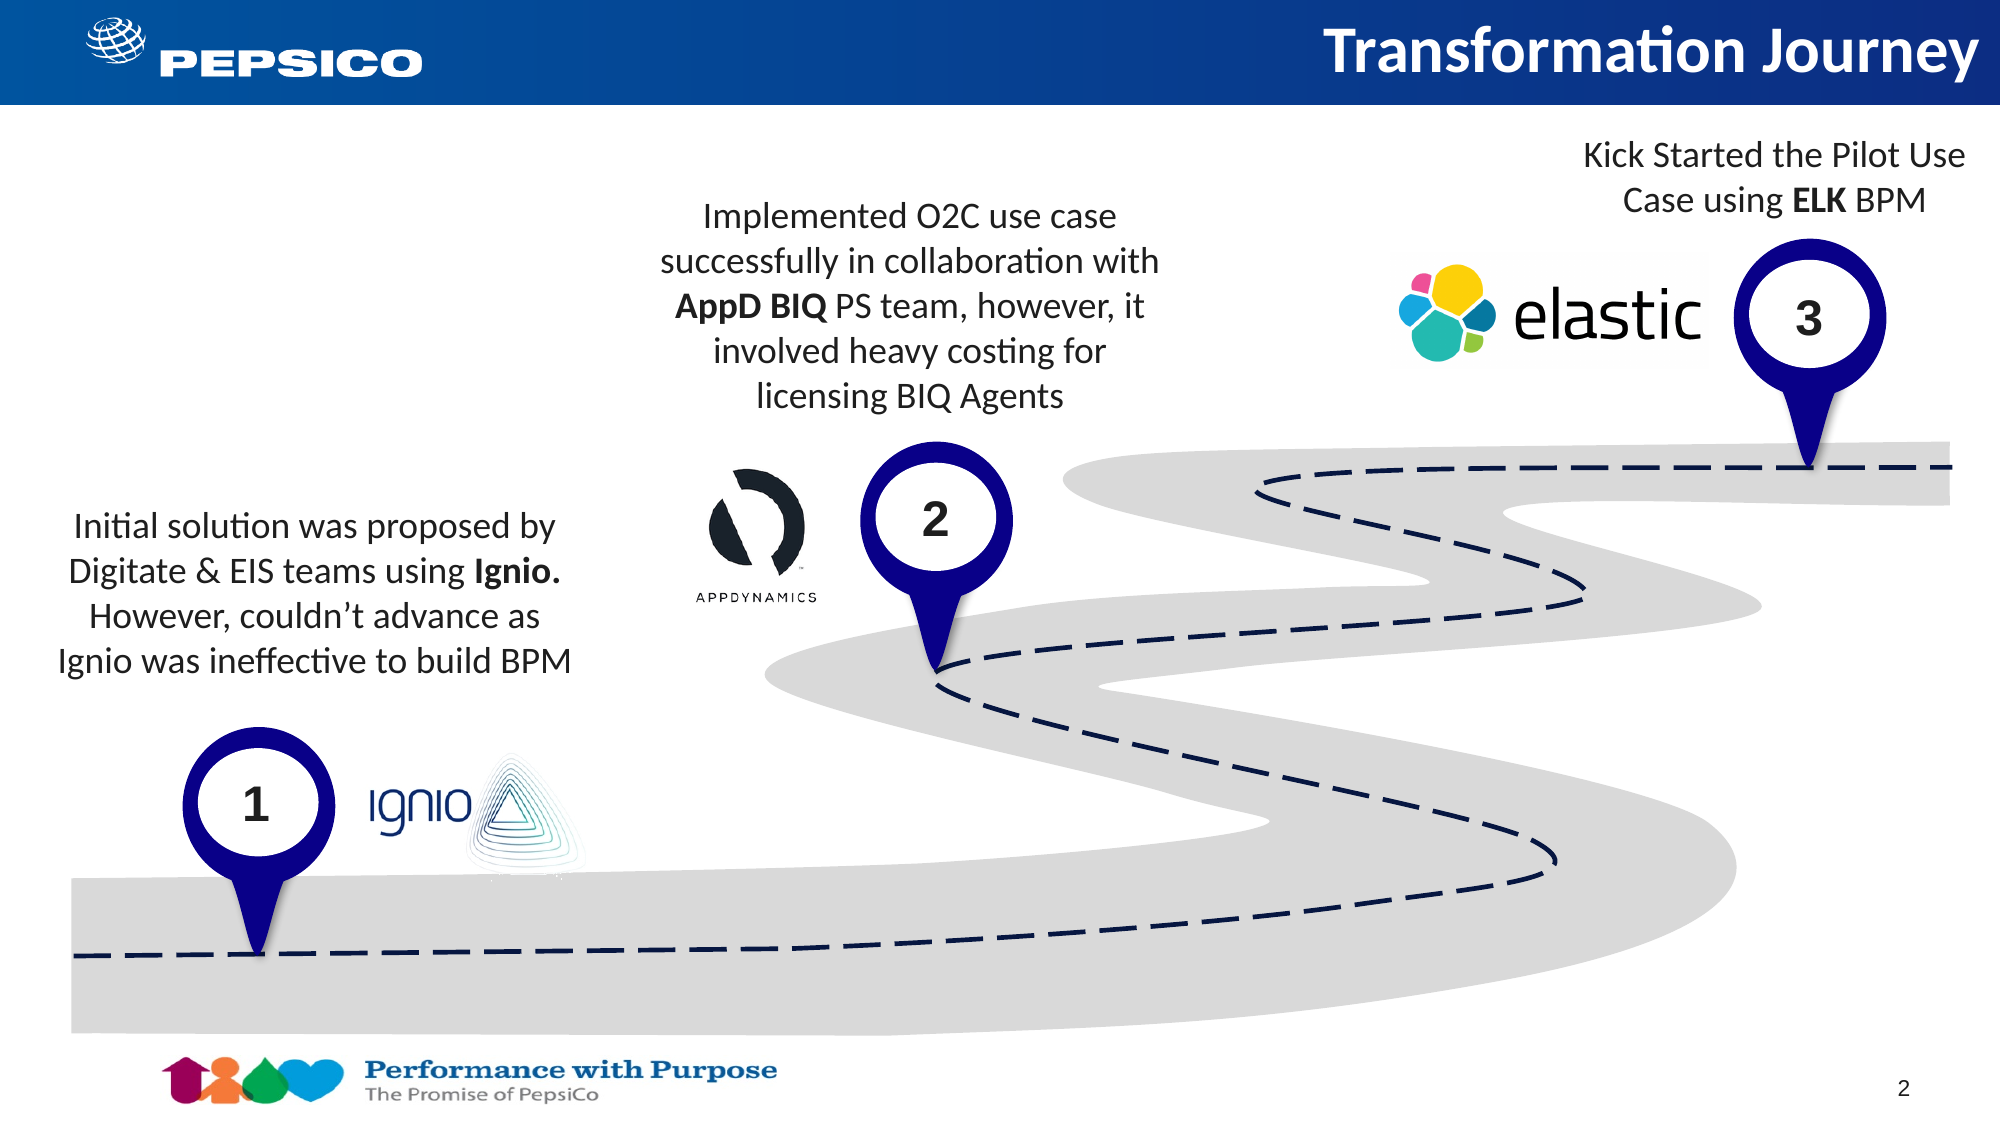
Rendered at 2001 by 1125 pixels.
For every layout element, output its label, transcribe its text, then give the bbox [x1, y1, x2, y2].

picture [671, 451, 840, 619]
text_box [1733, 238, 1887, 468]
text_box Implemented O2C use case successfully in collaboration with AppD BIQ PS team, however, it involved heavy costing for licensing BIQ Agents [636, 183, 1185, 423]
picture [86, 17, 422, 77]
text_box Kick Started the Pilot Use Case using ELK BPM [1552, 122, 1998, 227]
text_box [859, 441, 1014, 671]
text_box Transformation Journey [1148, 0, 1996, 116]
picture [358, 741, 598, 901]
picture [160, 1055, 777, 1105]
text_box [71, 441, 1953, 1036]
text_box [182, 726, 336, 957]
picture [1390, 251, 1710, 369]
text_box Initial solution was proposed by Digitate & EIS teams using Ignio. However, couldn’t advance as Ignio was ineffective to build BPM [41, 493, 67, 688]
